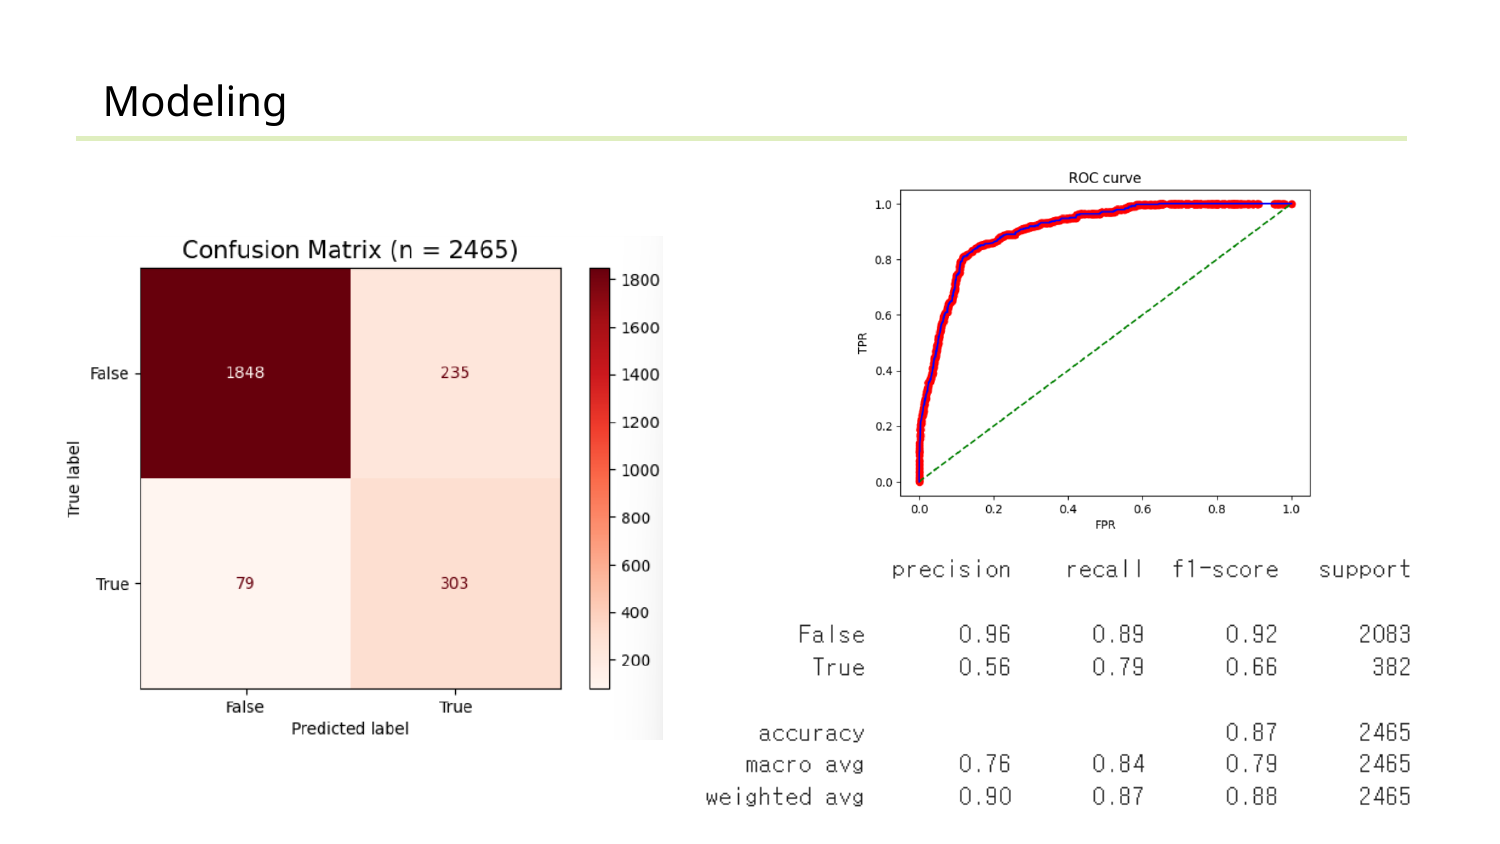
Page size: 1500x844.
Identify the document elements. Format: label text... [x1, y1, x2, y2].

picture [50, 236, 663, 740]
text_box Modeling [87, 59, 481, 137]
picture [839, 164, 1331, 531]
picture [698, 555, 1421, 811]
